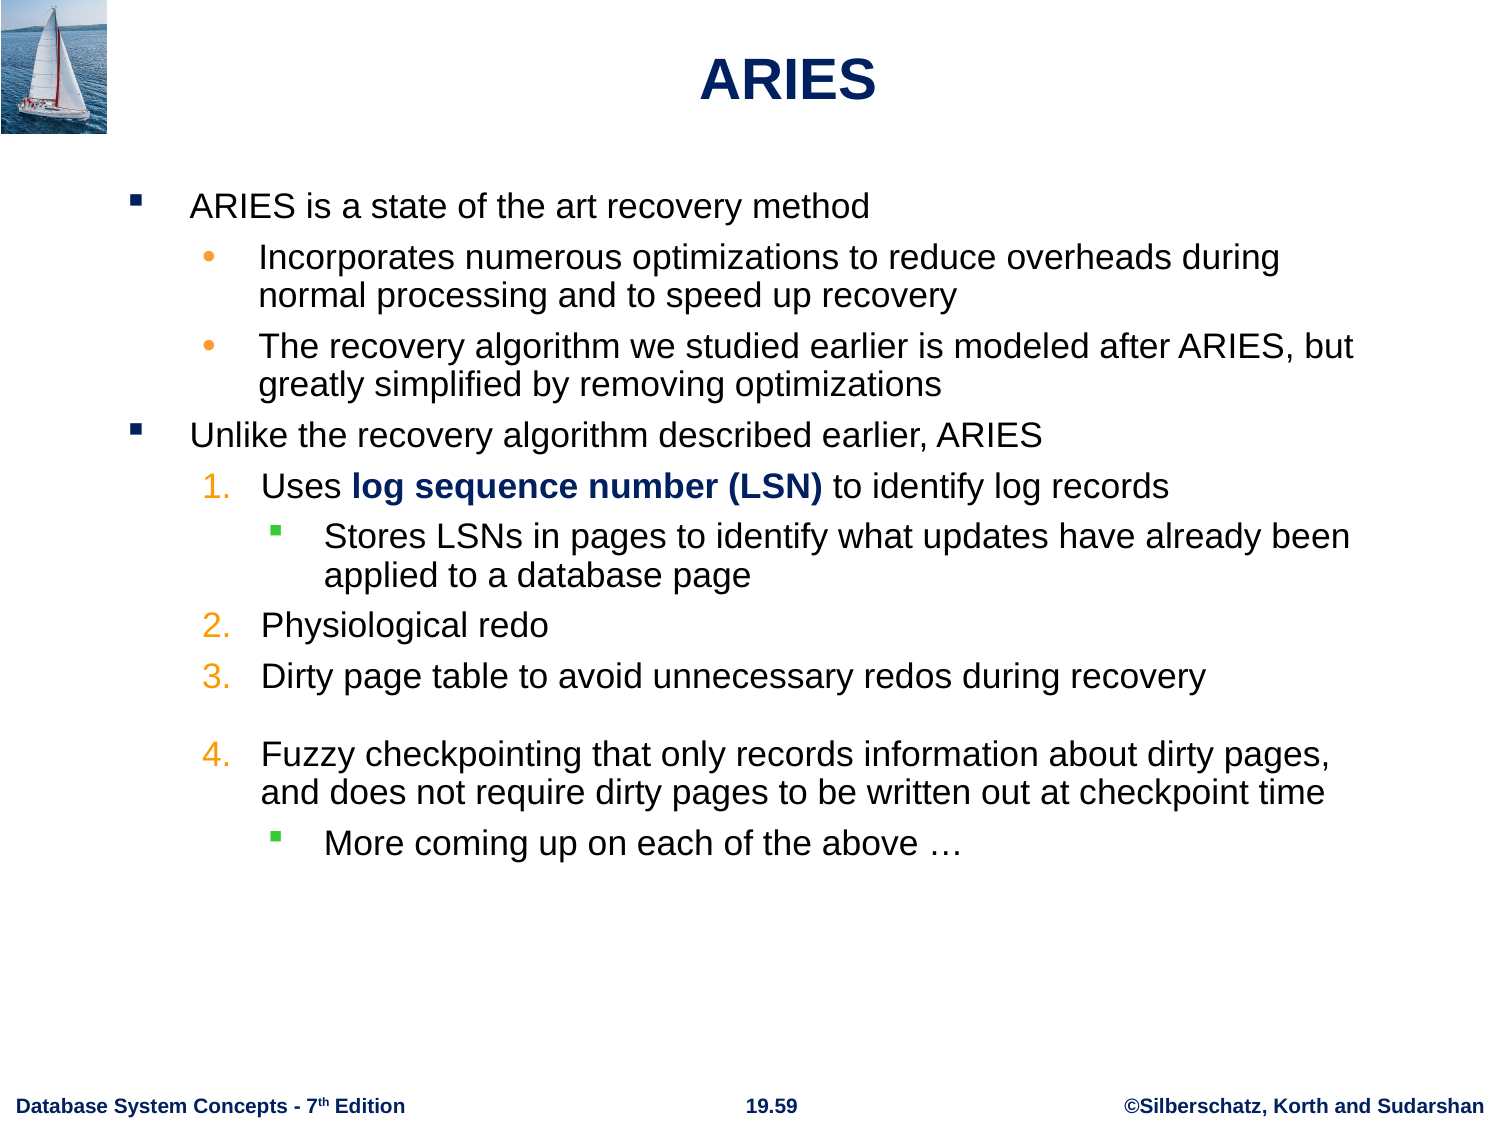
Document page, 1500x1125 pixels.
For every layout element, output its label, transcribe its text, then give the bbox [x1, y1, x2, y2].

list ARIES is a state of the art recovery method Incorporates numerous optimizations to reduce overheads during normal processing and to speed up recovery The recovery algorithm we studied earlier is modeled after ARIES, but greatly simplified by removing optimizations Unlike the recovery algorithm described earlier, ARIES 1. Uses log sequence number (LSN) to identify log records Stores LSNs in pages to identify what updates have already been applied to a database page 2. Physiological redo 3. Dirty page table to avoid unnecessary redos during recovery 4. Fuzzy checkpointing that only records information about dirty pages, and does not require dirty pages to be written out at checkpoint time More coming up on each of the above … [112, 180, 1381, 1062]
picture [1, 0, 107, 134]
title ARIES [125, 18, 1452, 120]
